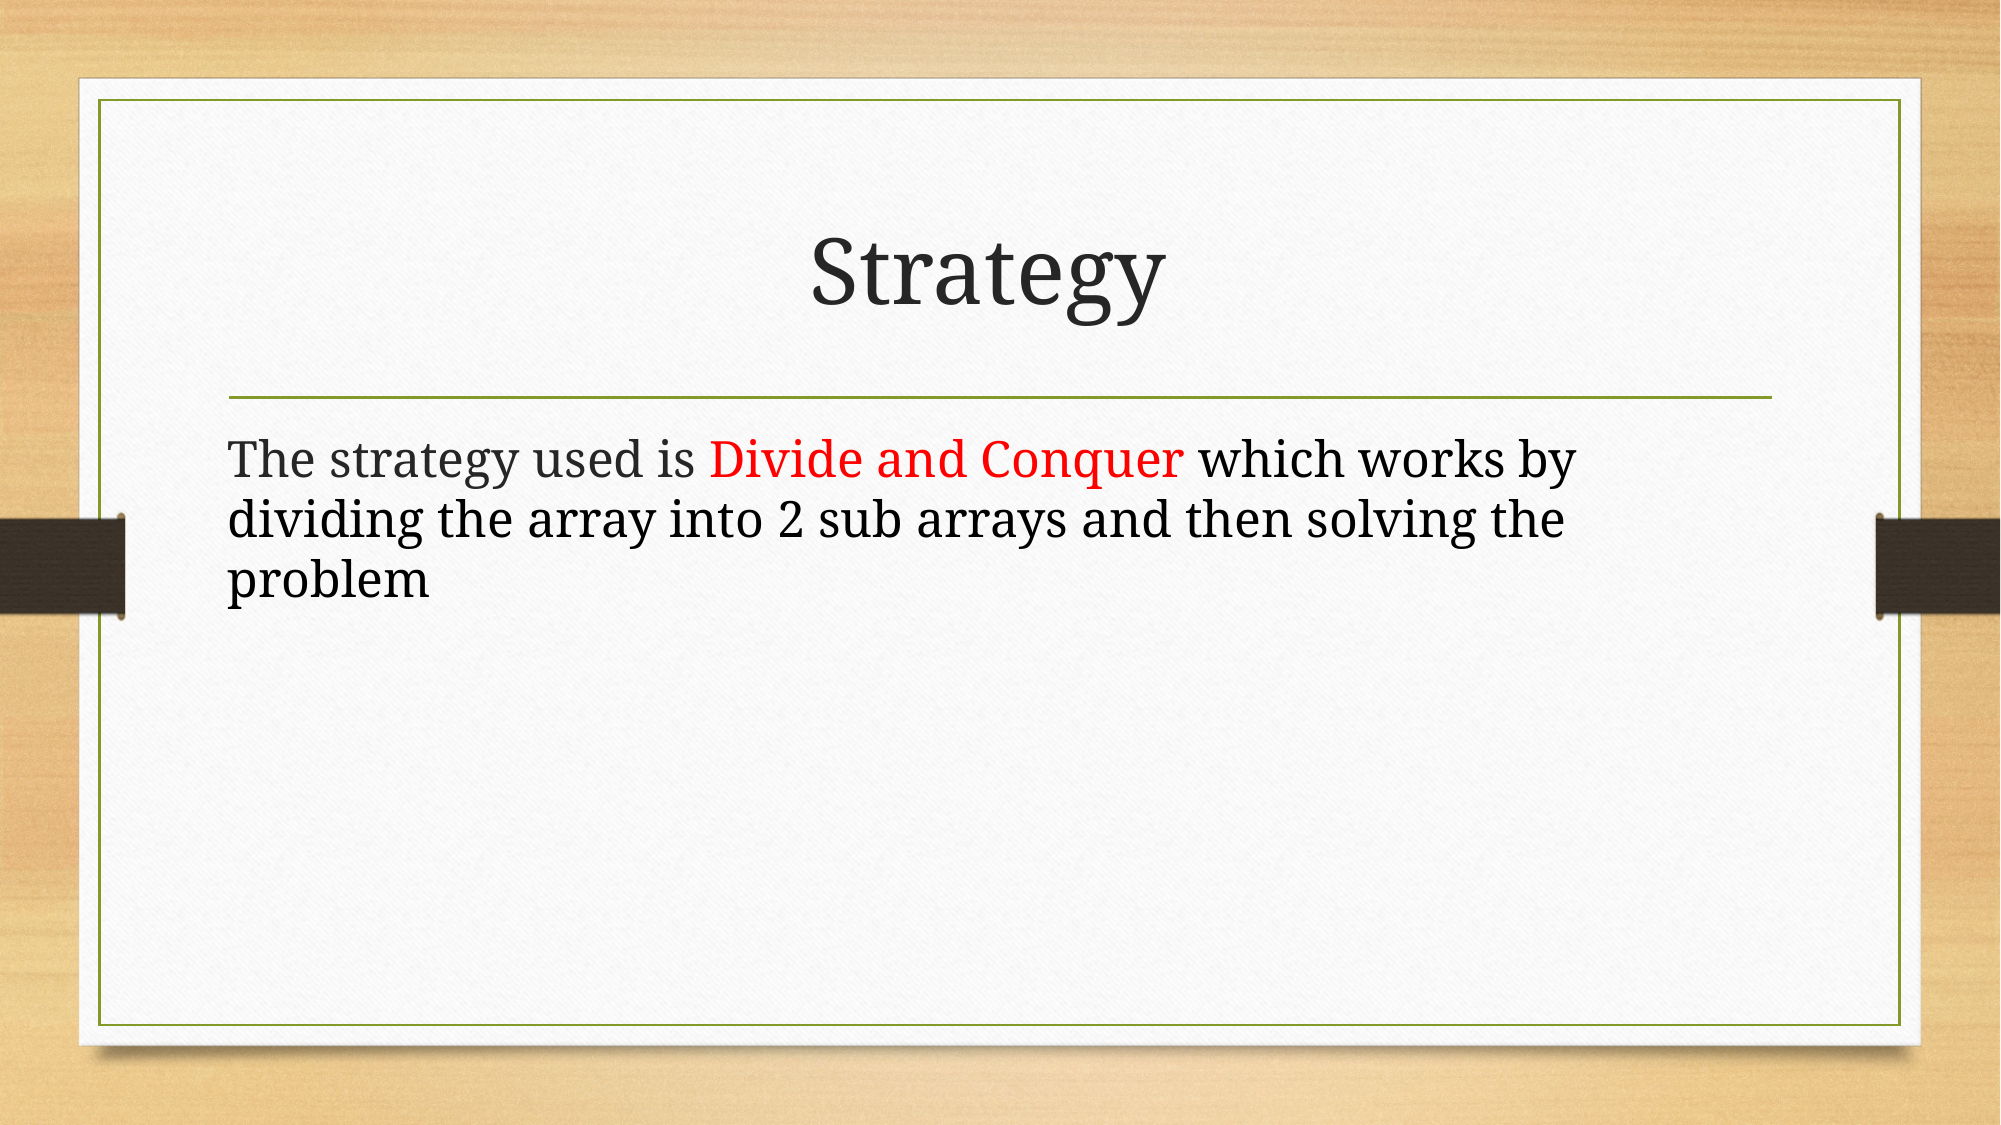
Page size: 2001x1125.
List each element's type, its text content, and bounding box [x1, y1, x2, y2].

list The strategy used is Divide and Conquer which works by dividing the array into 2 sub arrays and then solving the problem [212, 419, 1788, 964]
picture [0, 0, 2001, 1125]
title Strategy [212, 161, 1788, 375]
